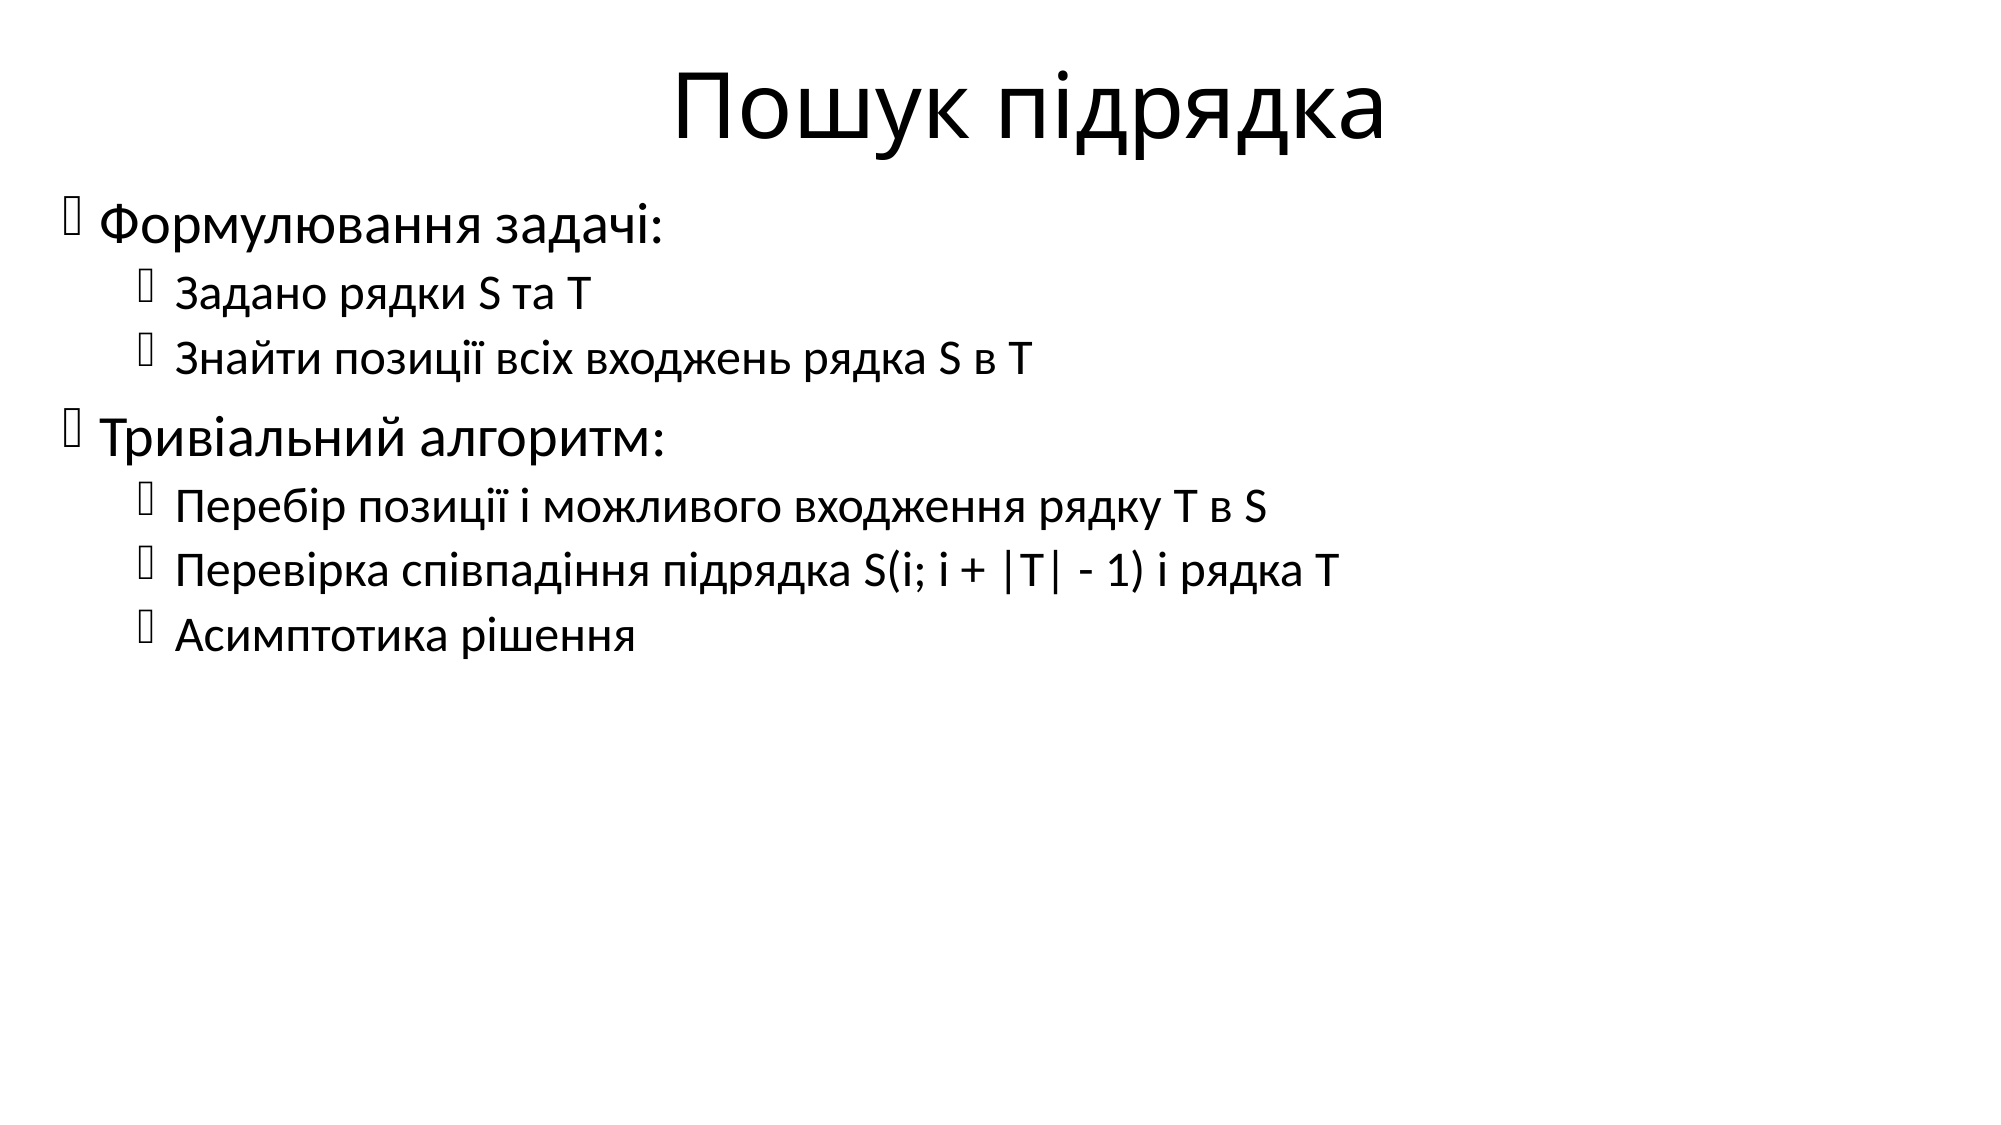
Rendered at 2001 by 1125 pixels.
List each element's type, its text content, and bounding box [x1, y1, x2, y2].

title Пошук підрядка [168, 0, 1893, 218]
